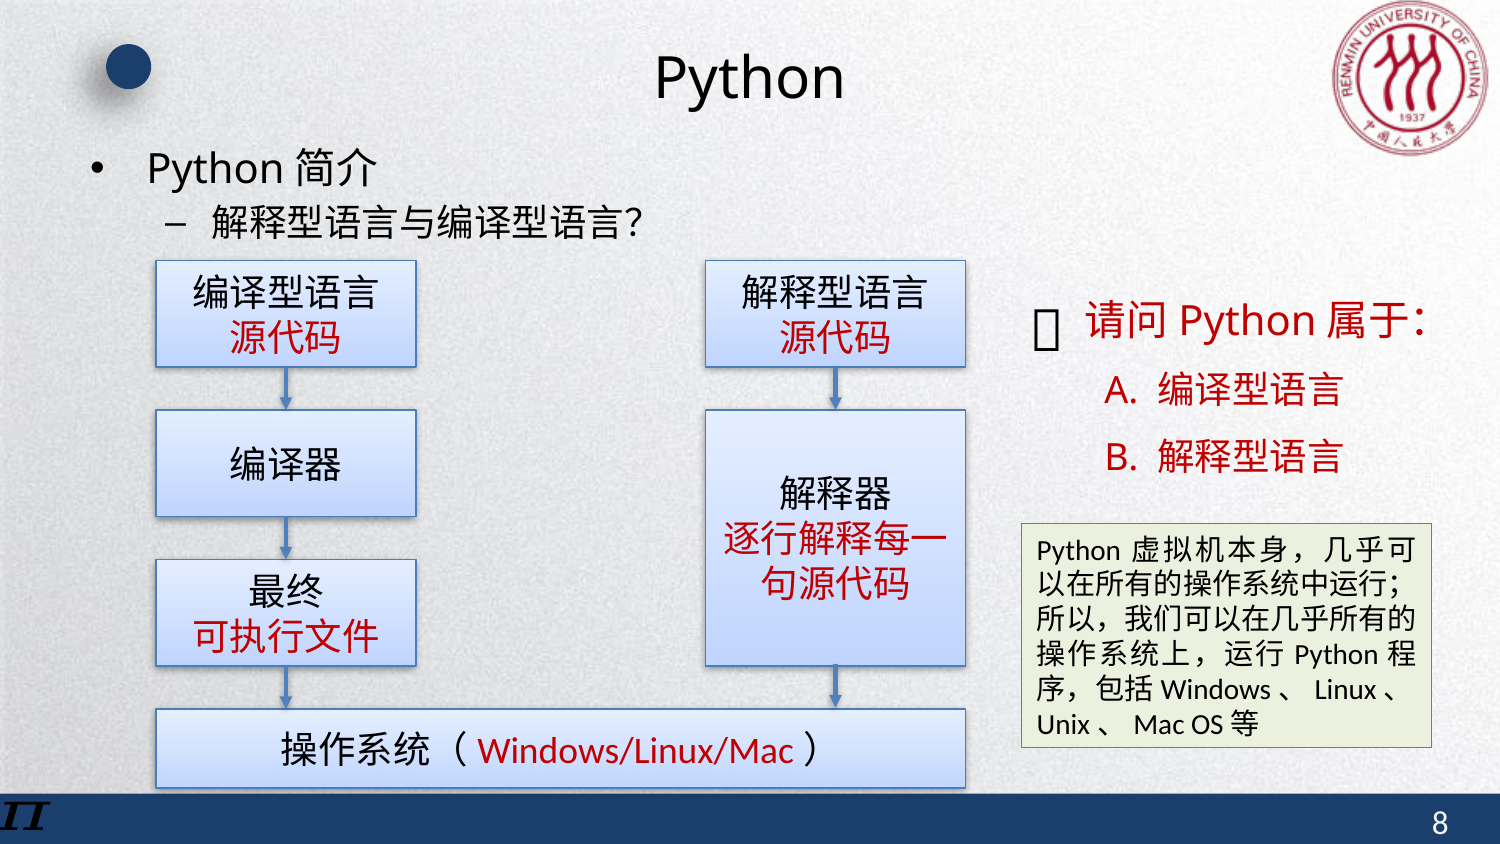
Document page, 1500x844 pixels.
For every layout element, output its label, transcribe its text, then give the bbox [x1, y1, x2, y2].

text_box Python虚拟机本身，几乎可以在所有的操作系统中运行；所以，我们可以在几乎所有的操作系统上，运行Python程序，包括Windows、Linux、Unix、Mac OS等 [1021, 523, 1432, 748]
text_box 最终 可执行文件 [155, 559, 417, 667]
text_box 请问Python属于： A. 编译型语言 B. 解释型语言 [1070, 286, 1467, 486]
title Python [75, 33, 1425, 116]
picture [0, 0, 1500, 793]
text_box 🔔 [1015, 286, 1096, 371]
text_box 解释型语言 源代码 [705, 260, 966, 368]
text_box 操作系统（Windows/Linux/Mac） [155, 708, 966, 789]
text_box 解释器 逐行解释每一句源代码 [705, 409, 966, 667]
list Python简介 解释型语言与编译型语言？ [75, 134, 1425, 781]
text_box 编译器 [155, 409, 417, 517]
text_box 编译型语言 源代码 [155, 260, 417, 368]
